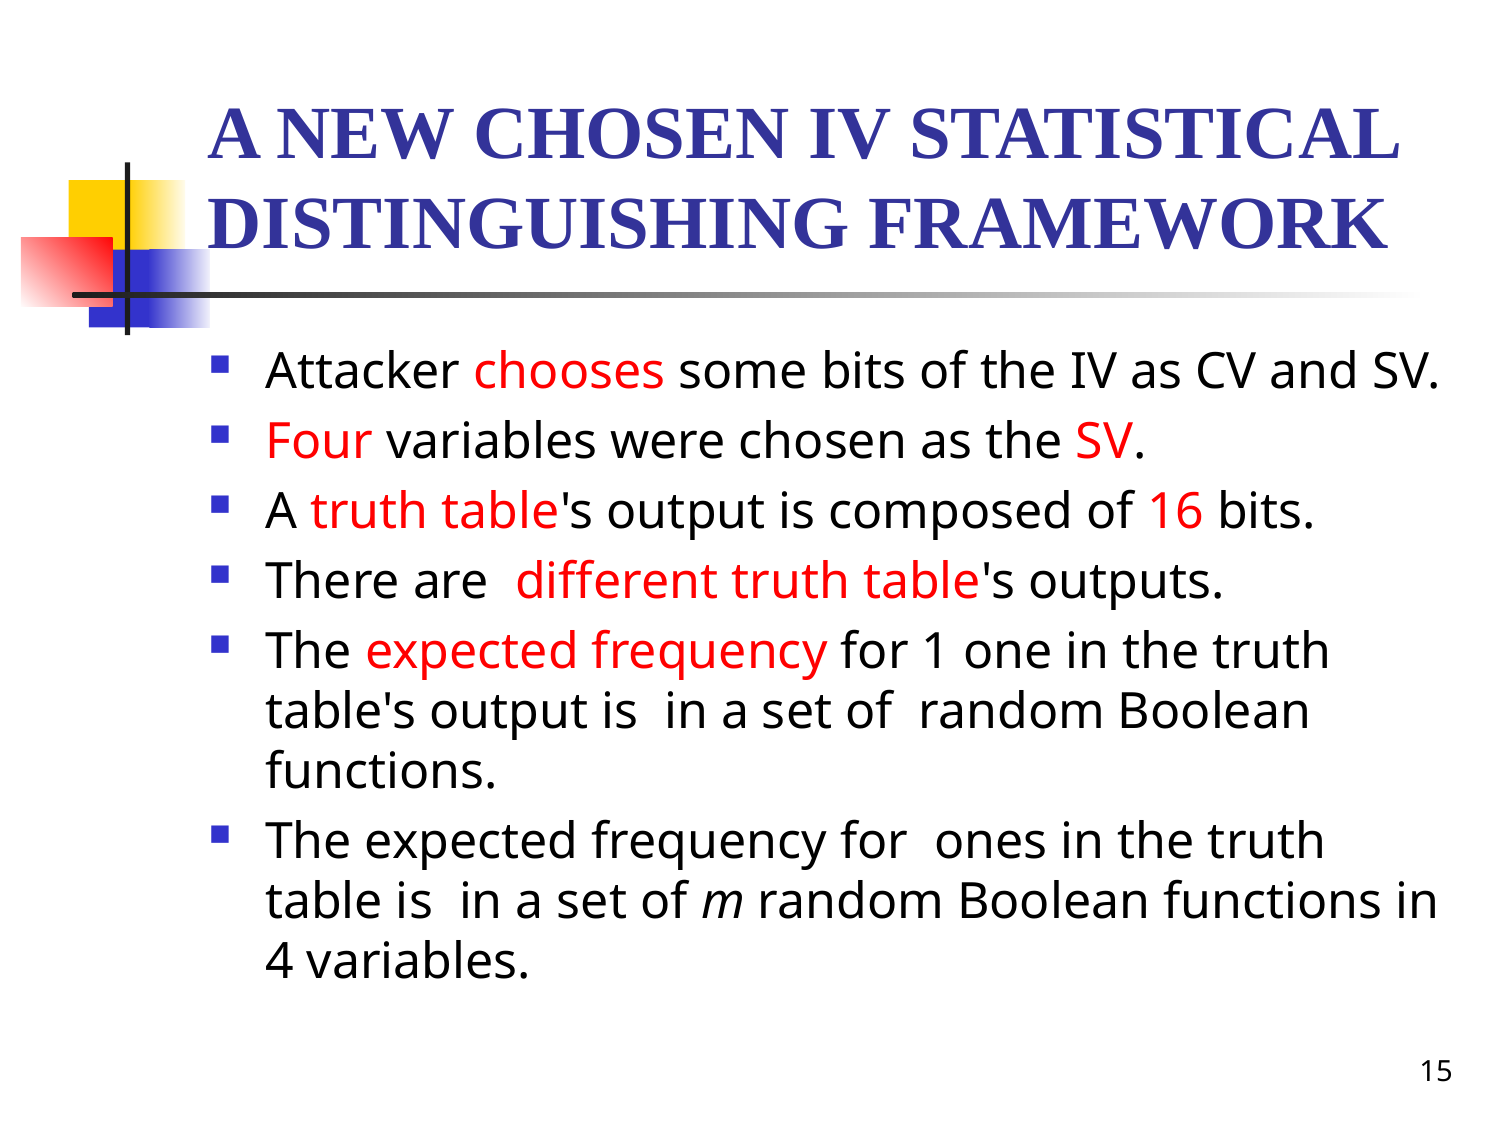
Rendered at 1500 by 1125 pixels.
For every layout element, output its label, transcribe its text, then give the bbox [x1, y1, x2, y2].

title A new chosen IV statistical distinguishing framework [192, 30, 1500, 271]
slide_number 15 [1154, 1023, 1468, 1100]
